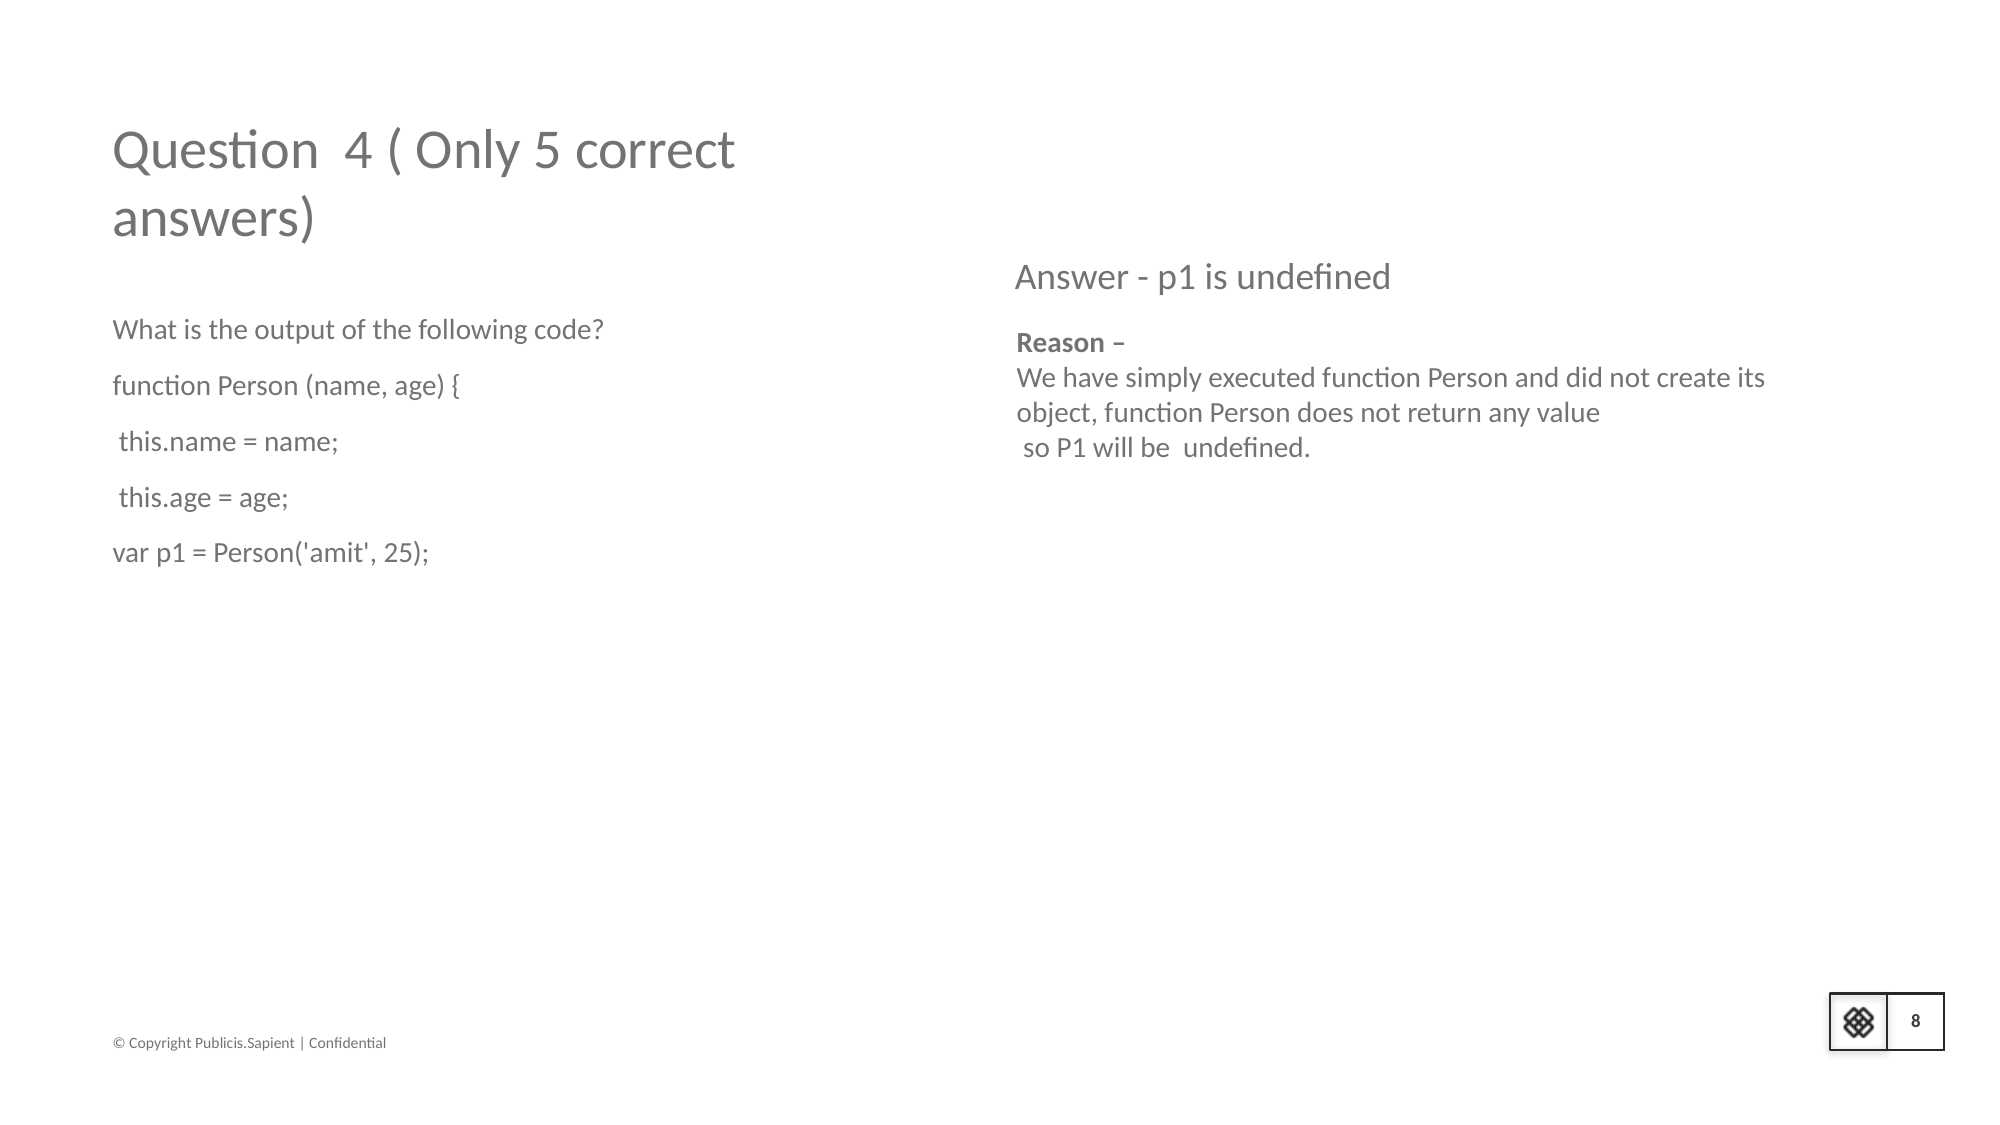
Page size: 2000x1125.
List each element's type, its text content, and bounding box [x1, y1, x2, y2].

title Question 4 ( Only 5 correct answers) [112, 112, 879, 249]
picture [1830, 993, 1886, 1051]
list What is the output of the following code? function Person (name, age) { this.name = name; this.age = age; var p1 = Person('amit', 25); [112, 310, 879, 926]
text_box Reason – We have simply executed function Person and did not create its object, function Person does not return any value so P1 will be undefined. [1016, 322, 1783, 940]
text_box Answer - p1 is undefined [1014, 251, 1782, 323]
